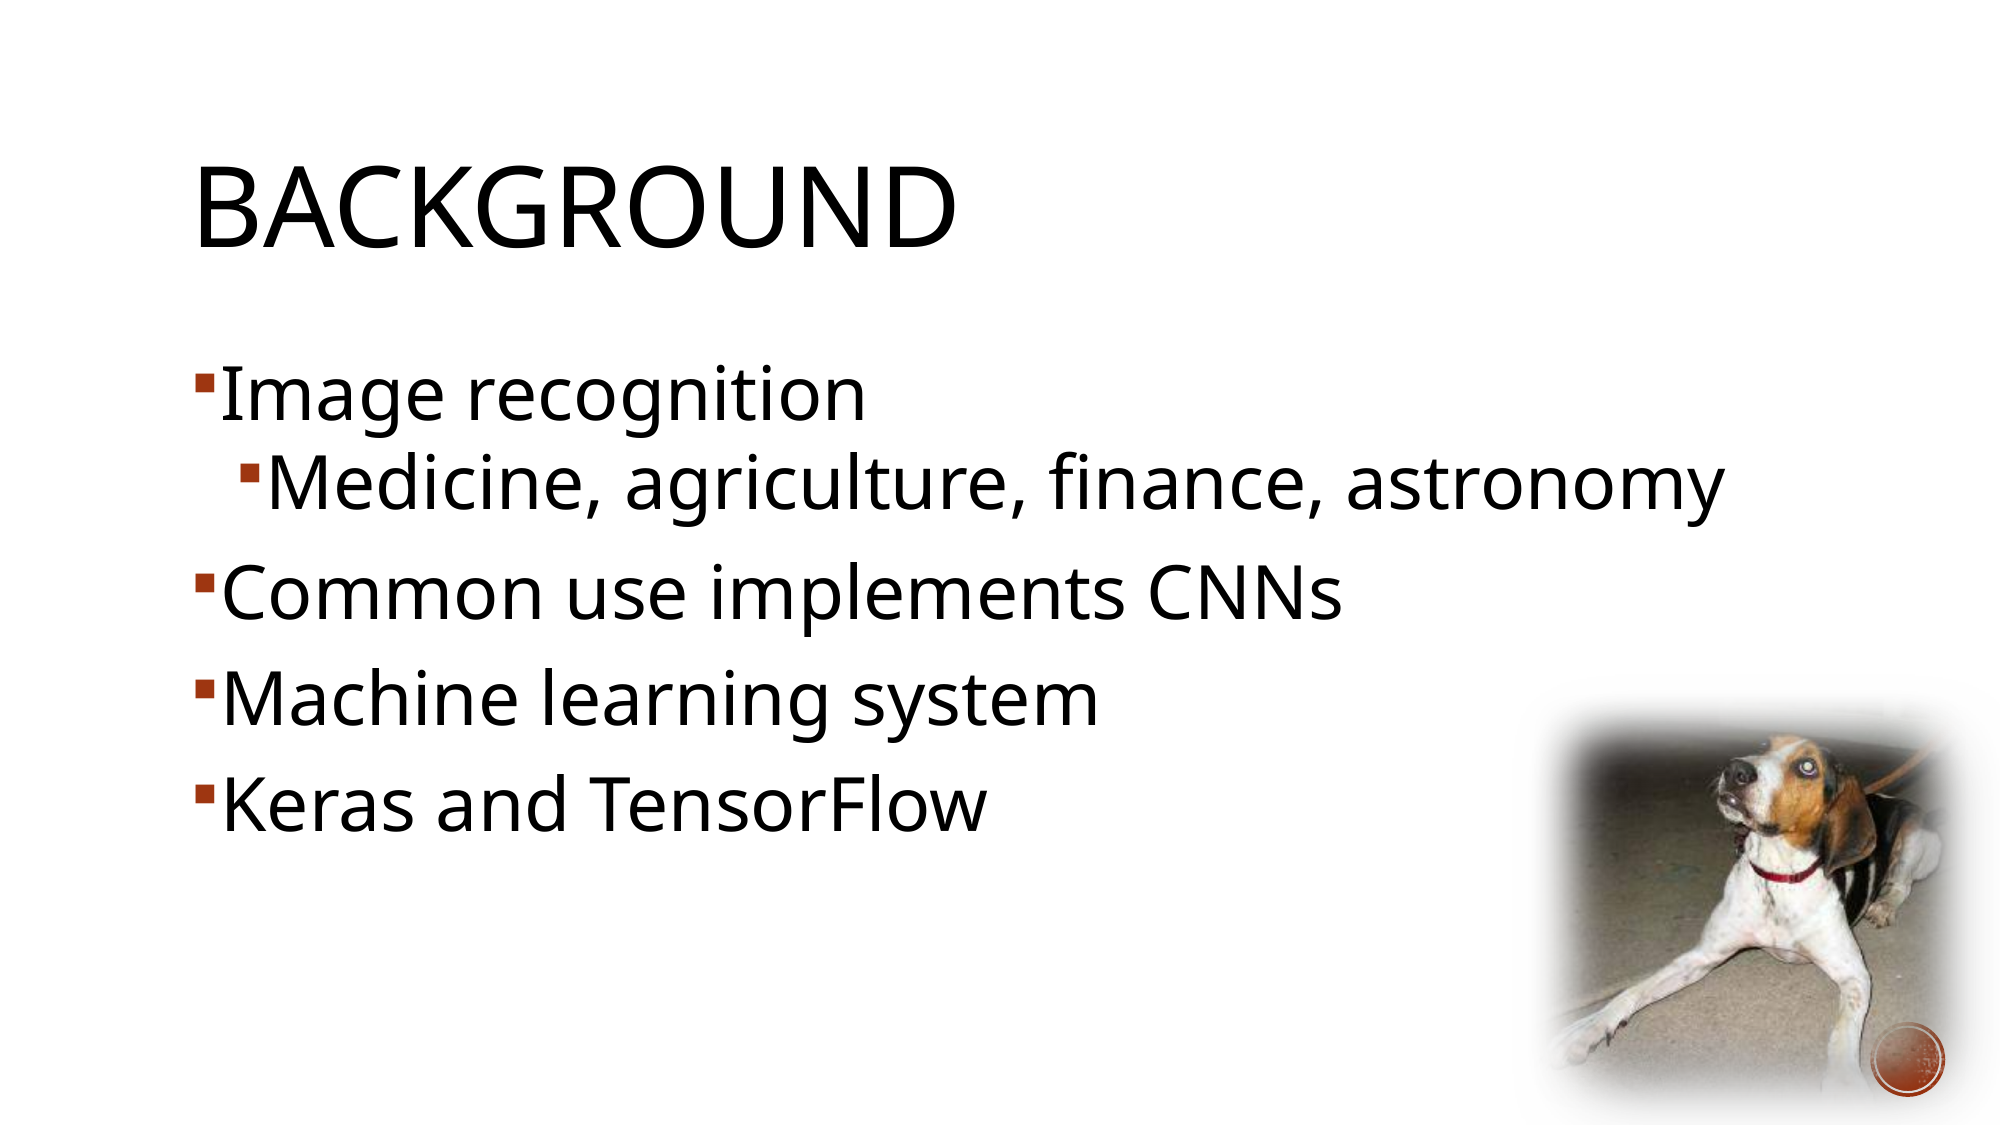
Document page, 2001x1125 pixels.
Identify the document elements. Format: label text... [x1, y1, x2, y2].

title Background [175, 79, 1826, 344]
picture [1531, 693, 1970, 1111]
list Image recognition Medicine, agriculture, finance, astronomy Common use implements CNNs Machine learning system Keras and TensorFlow [175, 348, 1826, 1013]
